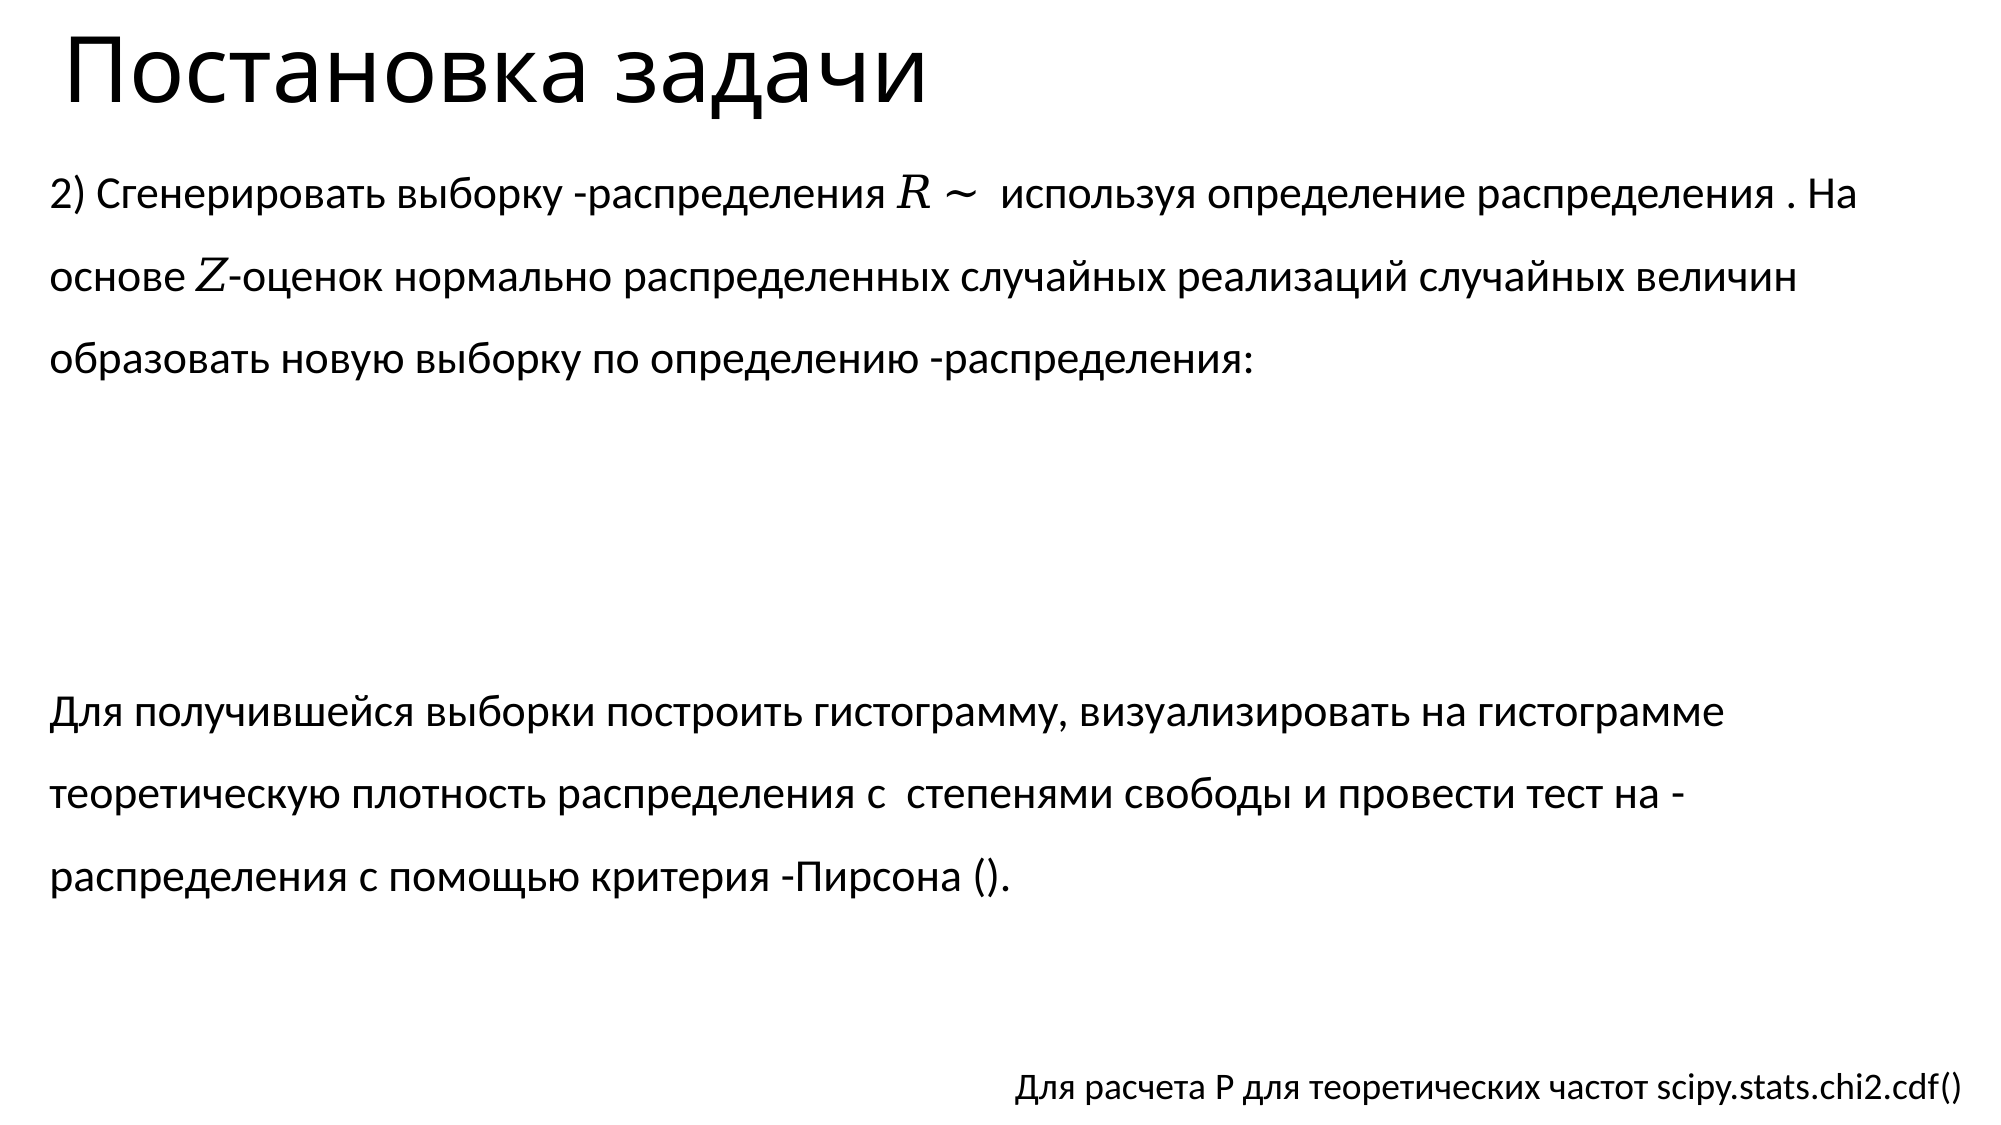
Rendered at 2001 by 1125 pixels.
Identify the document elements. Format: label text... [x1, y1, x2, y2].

title Постановка задачи [0, 0, 1725, 146]
text_box Для расчета P для теоретических частот scipy.stats.chi2.cdf() [999, 1054, 2000, 1115]
